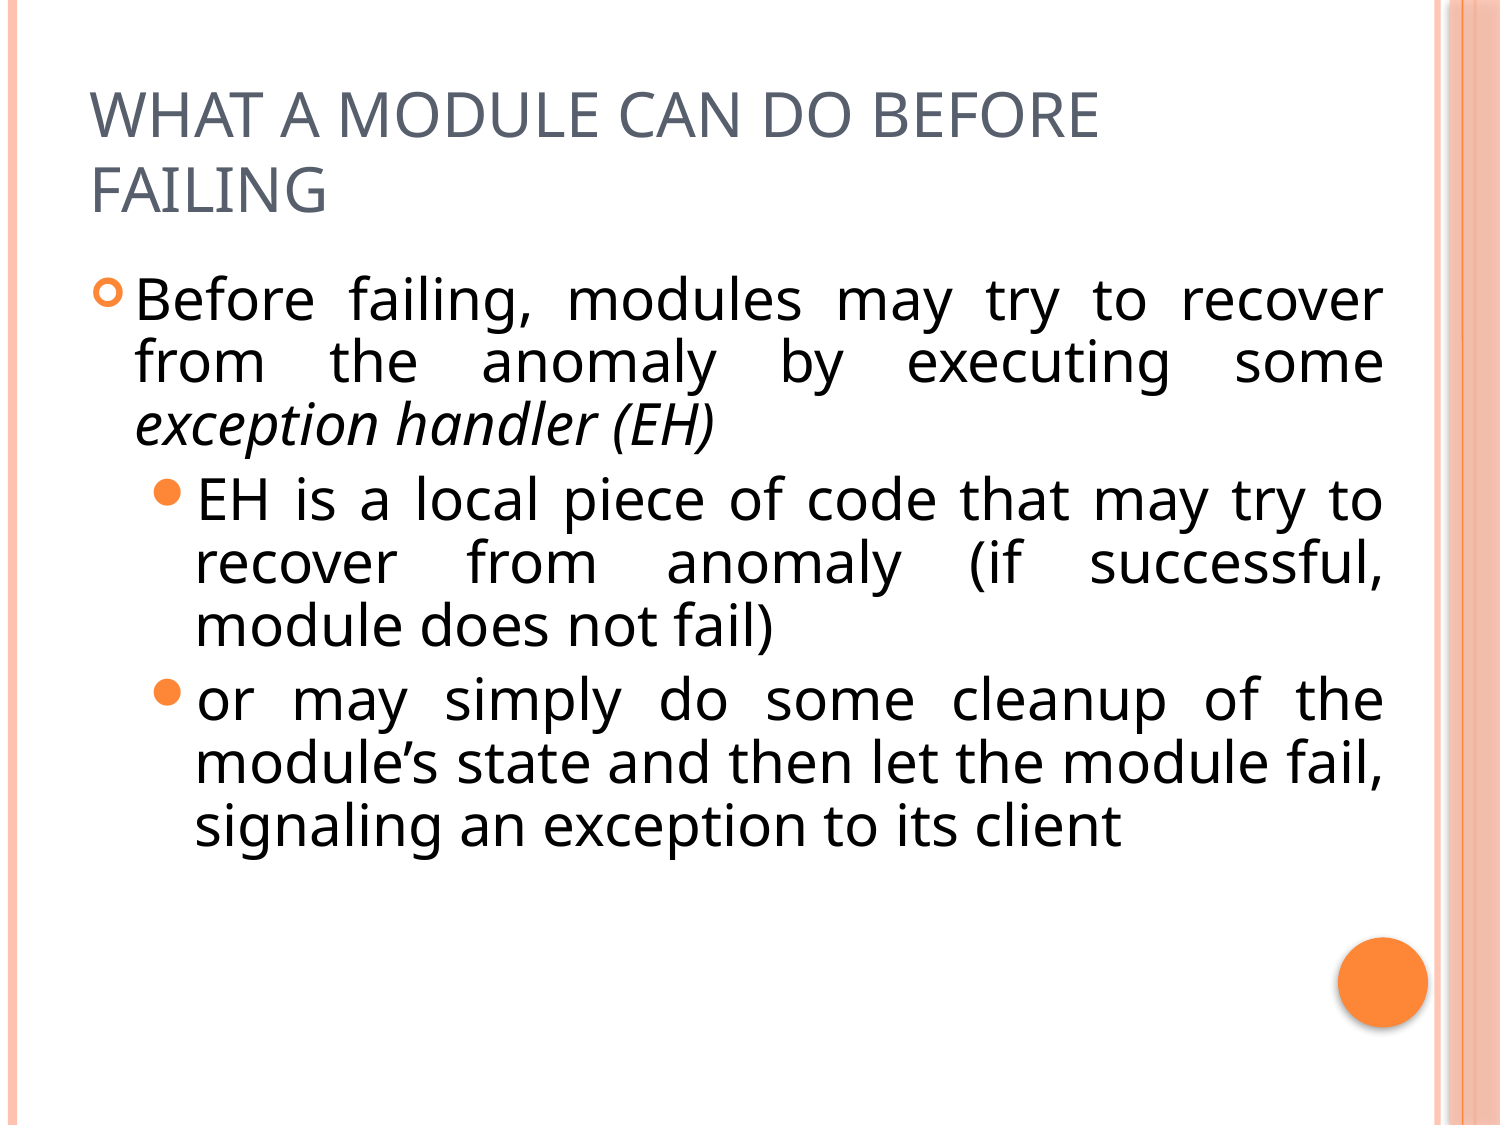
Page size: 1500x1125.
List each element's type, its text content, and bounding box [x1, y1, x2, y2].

list Before failing, modules may try to recover from the anomaly by executing some exception handler (EH) EH is a local piece of code that may try to recover from anomaly (if successful, module does not fail) or may simply do some cleanup of the module’s state and then let the module fail, signaling an exception to its client [75, 262, 1400, 1062]
title What a module can do before failing [75, 45, 1300, 233]
